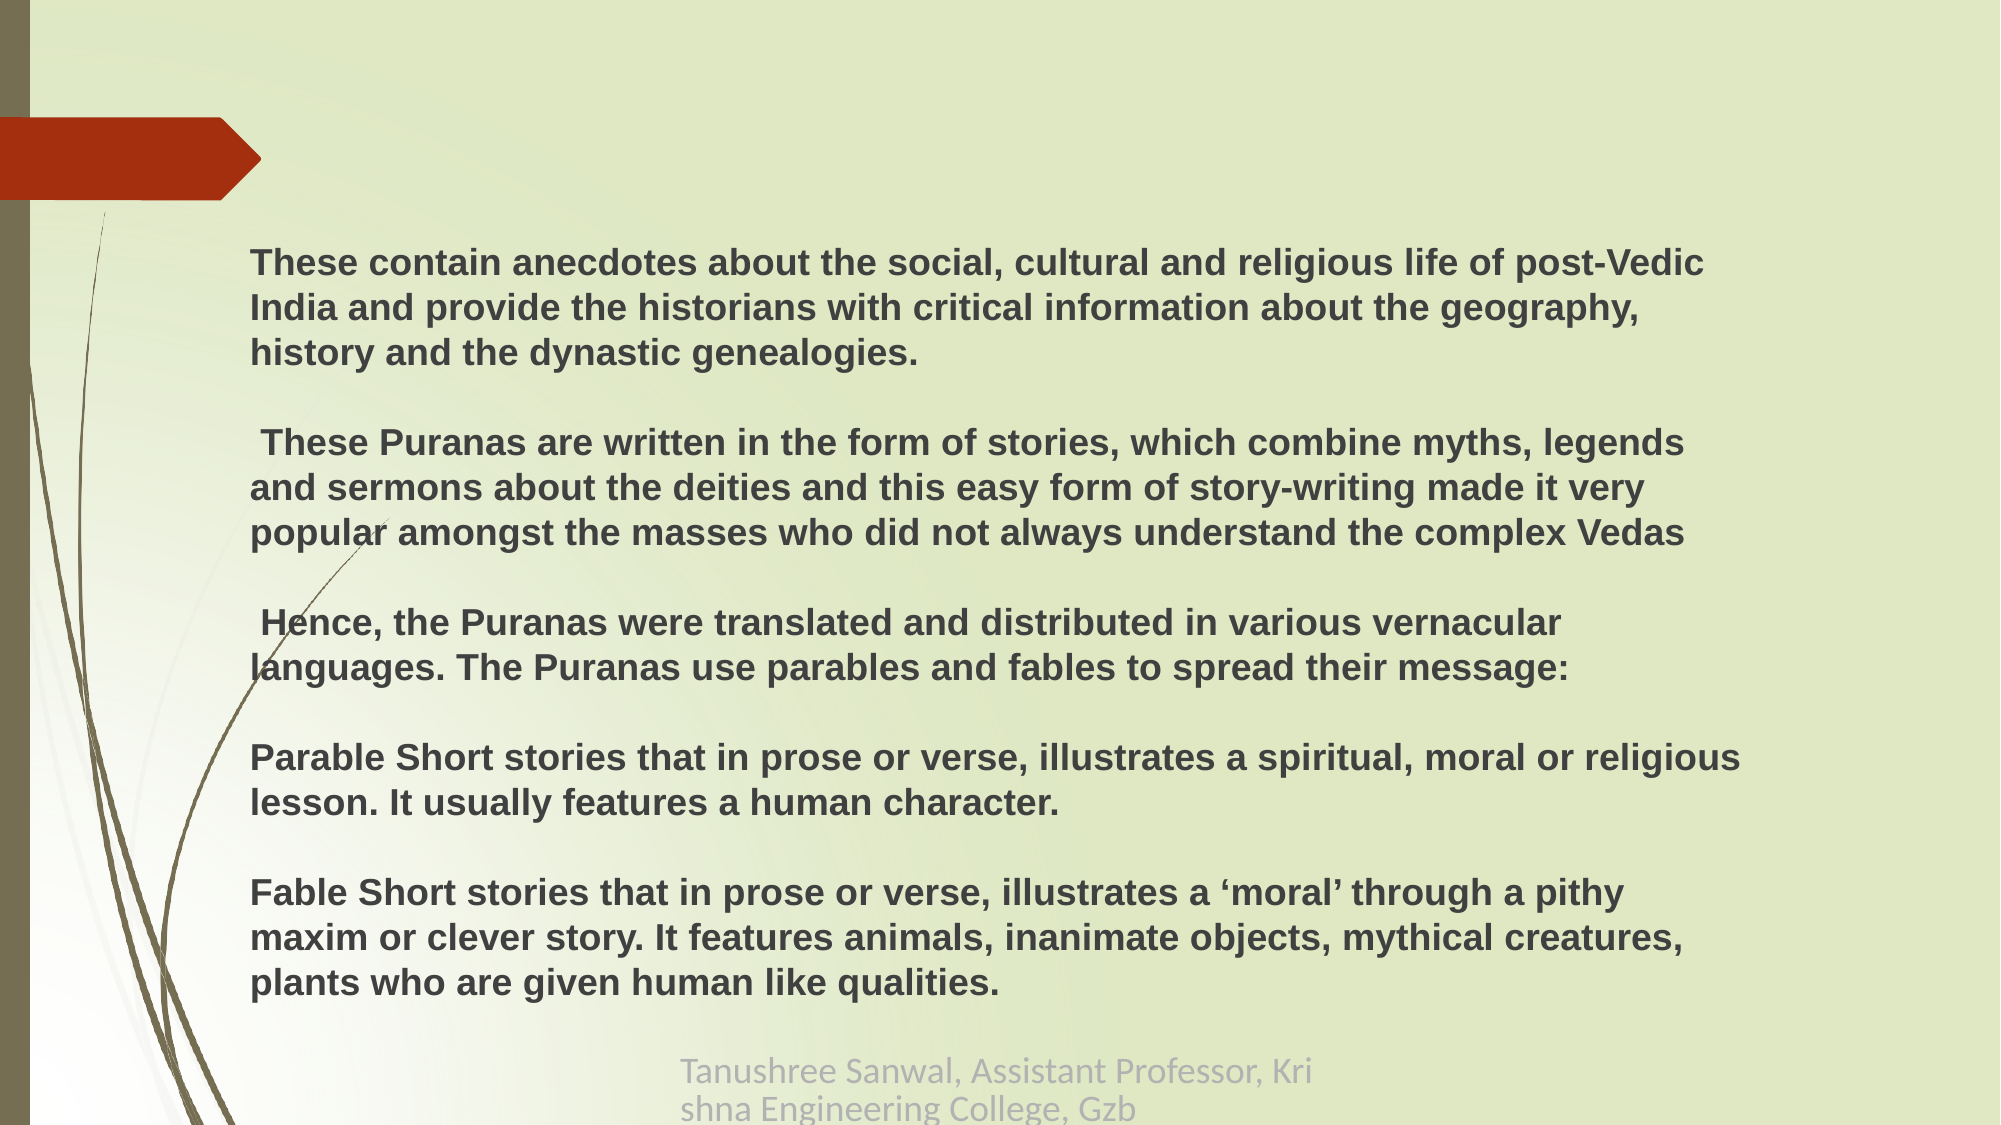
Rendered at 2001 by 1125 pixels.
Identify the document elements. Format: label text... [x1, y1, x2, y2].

footer Tanushree Sanwal, Assistant Professor, Krishna Engineering College, Gzb [680, 1046, 1320, 1103]
list These contain anecdotes about the social, cultural and religious life of post-Vedic India and provide the historians with critical information about the geography, history and the dynastic genealogies. These Puranas are written in the form of stories, which combine myths, legends and sermons about the deities and this easy form of story-writing made it very popular amongst the masses who did not always understand the complex Vedas Hence, the Puranas were translated and distributed in various vernacular languages. The Puranas use parables and fables to spread their message: Parable Short stories that in prose or verse, illustrates a spiritual, moral or religious lesson. It usually features a human character. Fable Short stories that in prose or verse, illustrates a ‘moral’ through a pithy maxim or clever story. It features animals, inanimate objects, mythical creatures, plants who are given human like qualities. [249, 237, 1744, 1125]
picture [30, 0, 2000, 1125]
